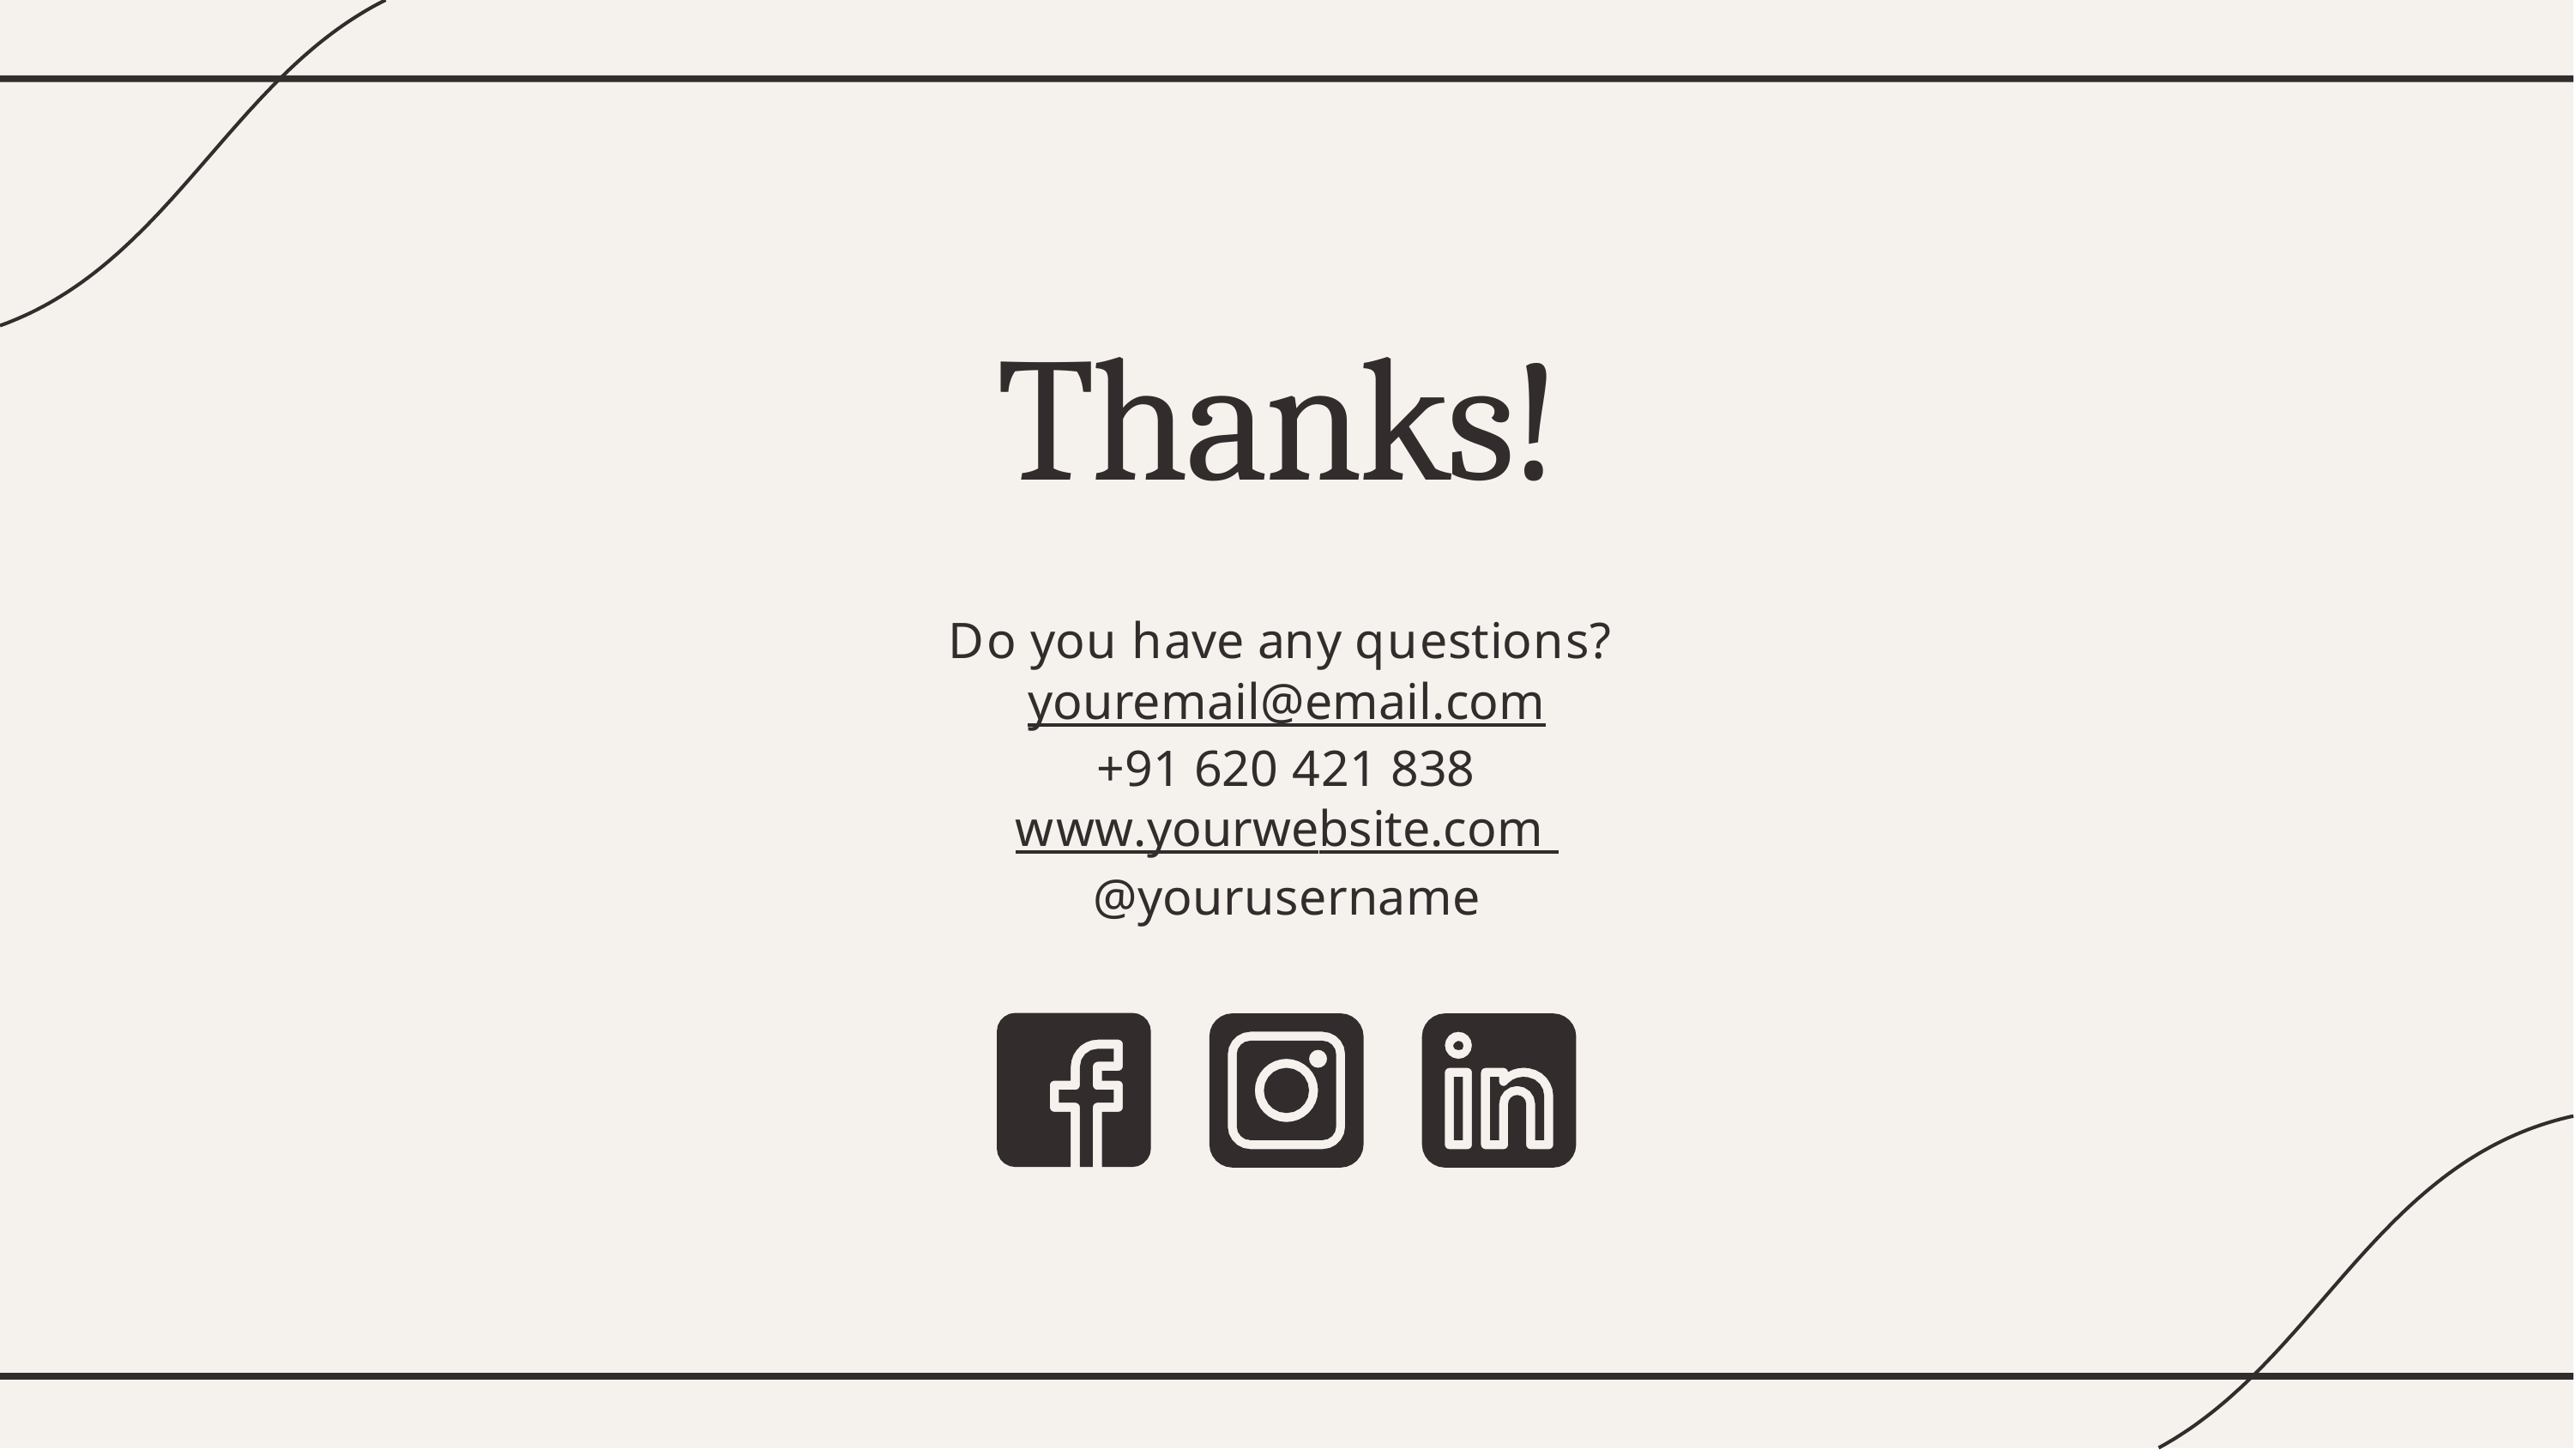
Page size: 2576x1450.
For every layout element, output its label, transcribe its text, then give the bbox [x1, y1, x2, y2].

text_box [2158, 1380, 2249, 1448]
text_box [997, 1012, 1151, 1168]
text_box Do you have any questions? youremail@email.com +91 620 421 838 www.yourwebsite.com @yourusername [940, 607, 1632, 925]
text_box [1421, 1012, 1577, 1169]
text_box [0, 1373, 2573, 1380]
title Thanks! [995, 339, 1578, 547]
text_box [1209, 1013, 1364, 1168]
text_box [0, 0, 2574, 329]
text_box [2252, 1115, 2573, 1373]
